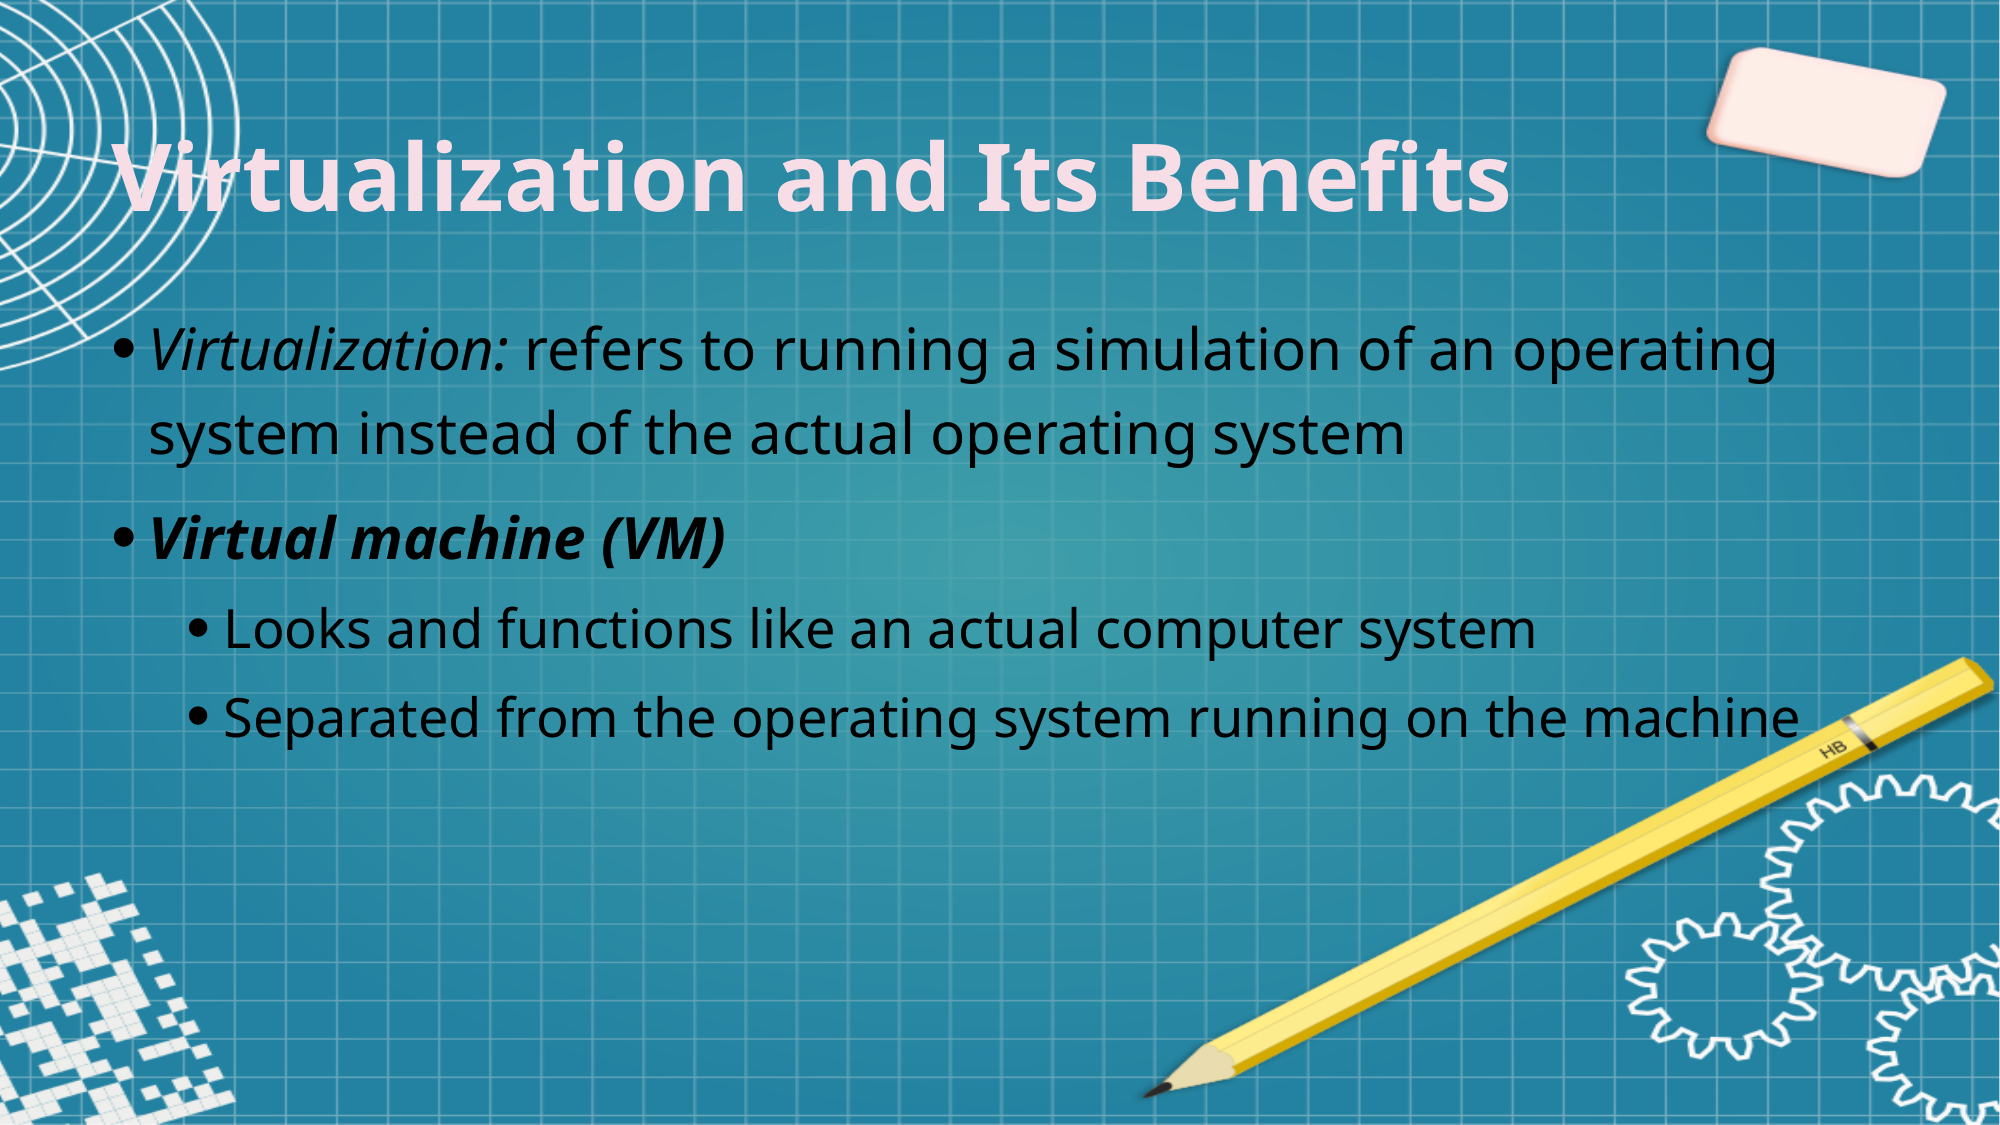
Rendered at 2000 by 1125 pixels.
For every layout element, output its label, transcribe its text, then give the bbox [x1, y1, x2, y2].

picture [0, 0, 2000, 1125]
text_box Virtualization: refers to running a simulation of an operating system instead of the actual operating system Virtual machine (VM) Looks and functions like an actual computer system Separated from the operating system running on the machine [96, 291, 1928, 1038]
text_box Virtualization and Its Benefits [96, 32, 1846, 239]
